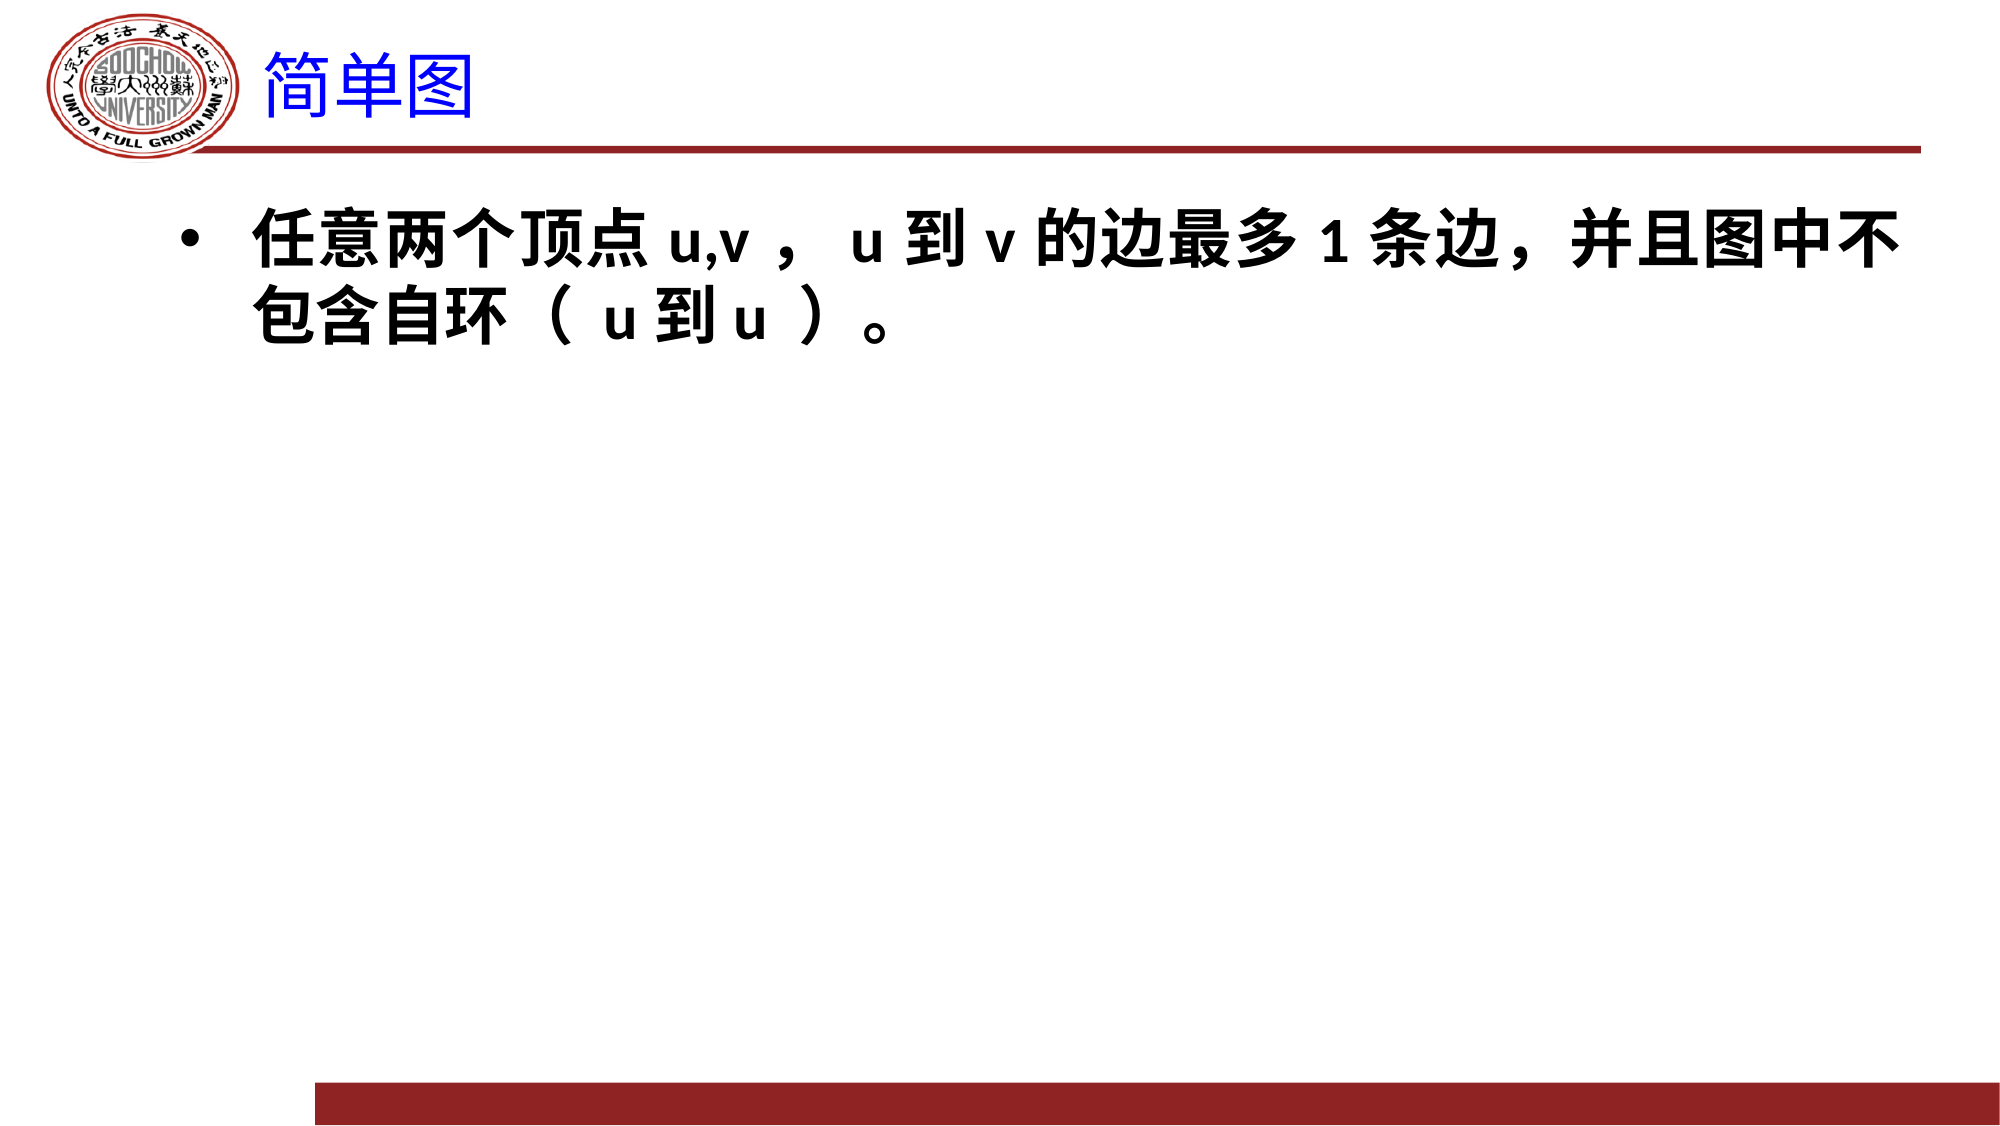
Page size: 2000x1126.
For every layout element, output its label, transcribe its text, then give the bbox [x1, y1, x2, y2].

picture [40, 9, 246, 163]
list 任意两个顶点u,v，u到v的边最多1条边，并且图中不包含自环（ u到u ）。 [159, 188, 1921, 987]
title 简单图 [242, 30, 1921, 138]
